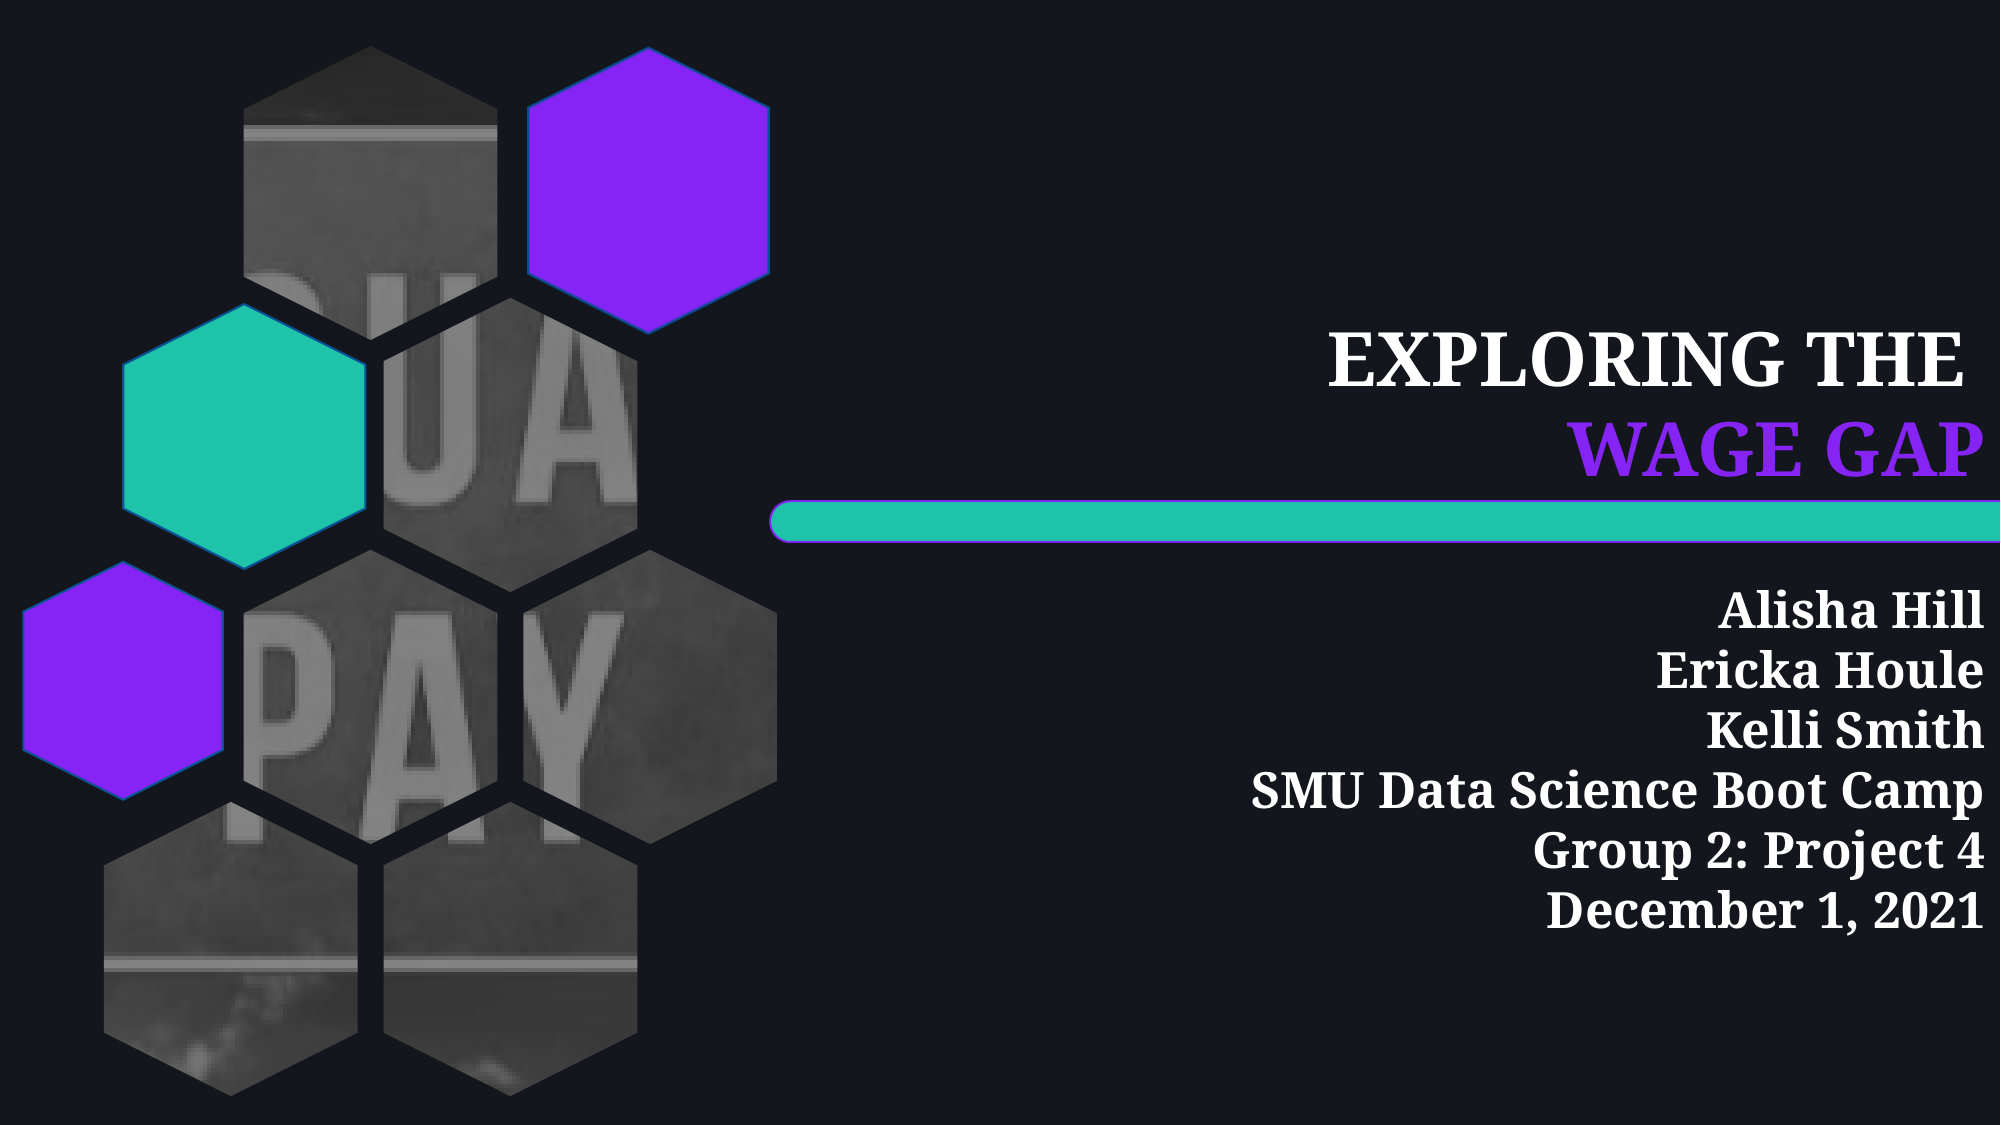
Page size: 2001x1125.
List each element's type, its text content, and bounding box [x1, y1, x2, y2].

picture [103, 45, 2001, 1097]
text_box [22, 570, 103, 791]
text_box EXPLORING THE WAGE GAP [1030, 304, 2001, 499]
text_box Alisha Hill Ericka Houle Kelli Smith SMU Data Science Boot Camp Group 2: Project 4 December 1, 2021 [1207, 570, 2001, 946]
